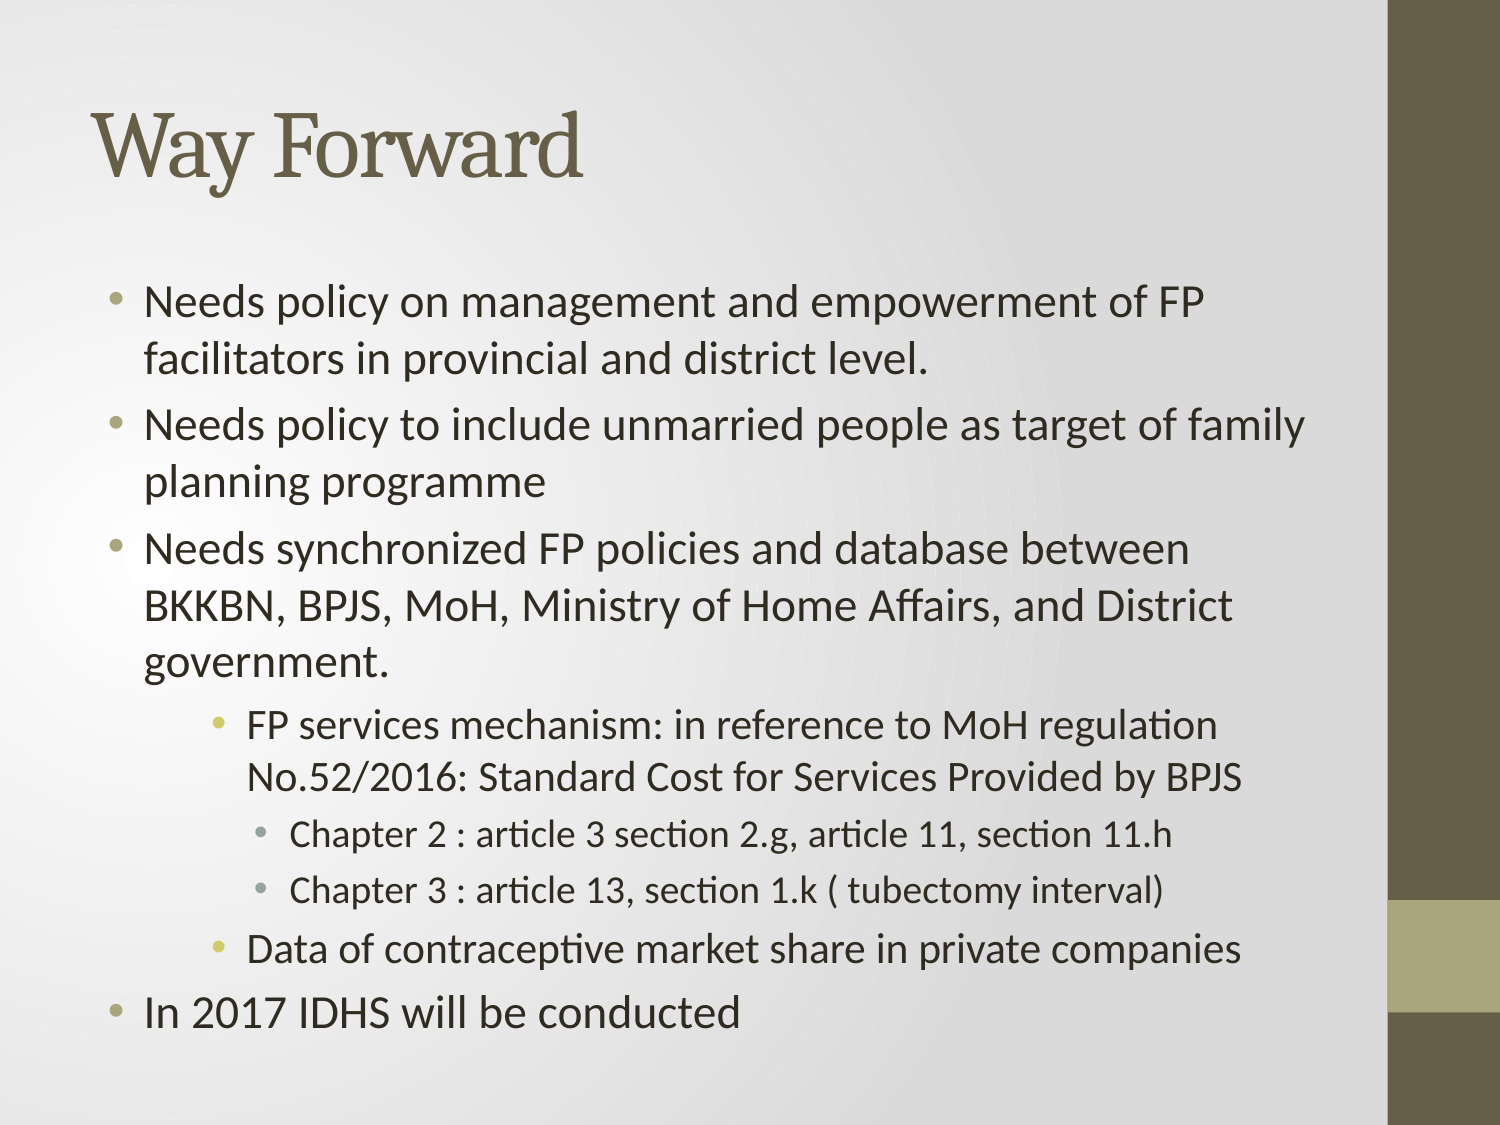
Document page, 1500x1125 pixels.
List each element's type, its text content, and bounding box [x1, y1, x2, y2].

list Needs policy on management and empowerment of FP facilitators in provincial and district level. Needs policy to include unmarried people as target of family planning programme Needs synchronized FP policies and database between BKKBN, BPJS, MoH, Ministry of Home Affairs, and District government. FP services mechanism: in reference to MoH regulation No.52/2016: Standard Cost for Services Provided by BPJS Chapter 2 : article 3 section 2.g, article 11, section 11.h Chapter 3 : article 13, section 1.k ( tubectomy interval) Data of contraceptive market share in private companies In 2017 IDHS will be conducted [75, 262, 1359, 1050]
title Way Forward [75, 45, 1325, 233]
